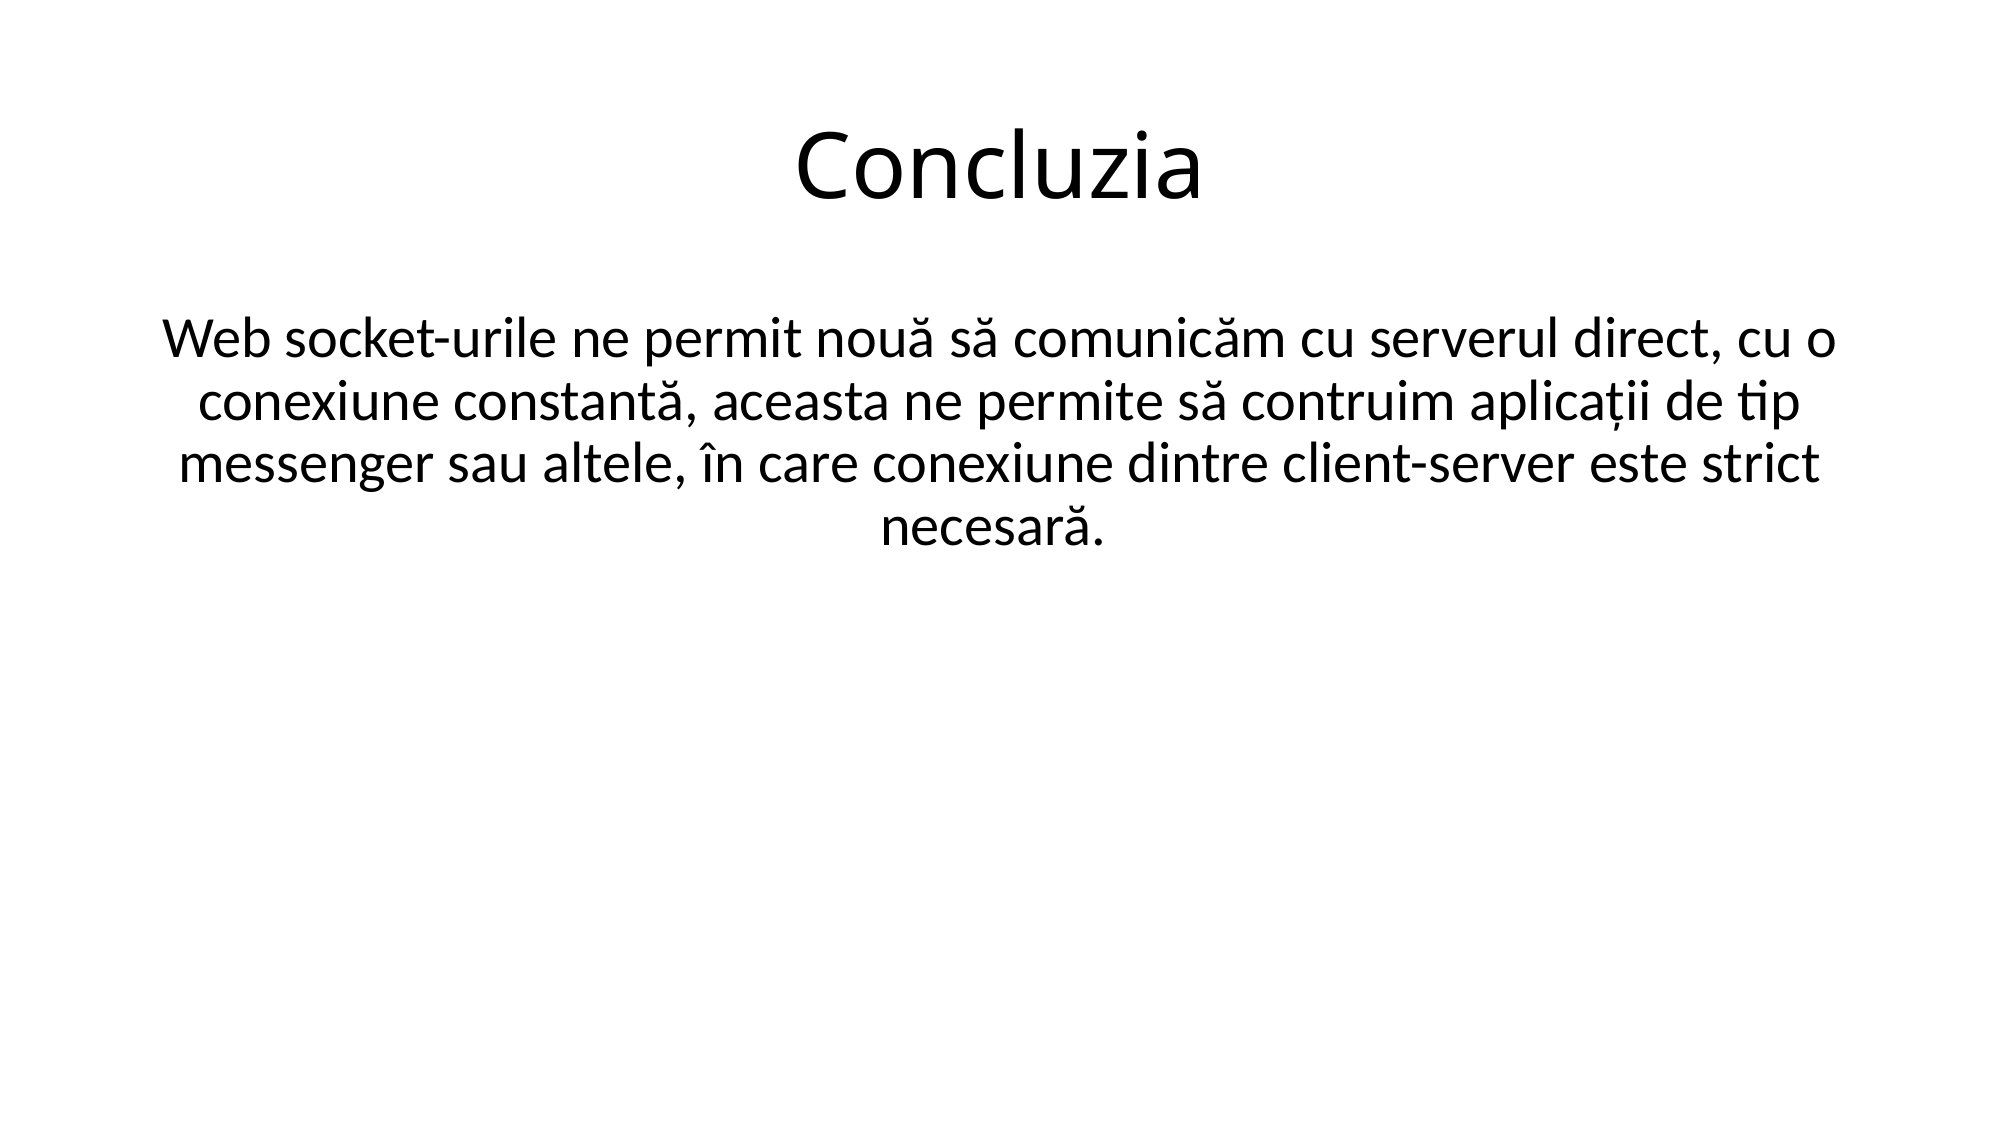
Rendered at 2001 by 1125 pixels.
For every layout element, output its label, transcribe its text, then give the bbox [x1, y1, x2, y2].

list Web socket-urile ne permit nouă să comunicăm cu serverul direct, cu o conexiune constantă, aceasta ne permite să contruim aplicații de tip messenger sau altele, în care conexiune dintre client-server este strict necesară. [137, 299, 1863, 1014]
title Concluzia [137, 59, 1863, 278]
